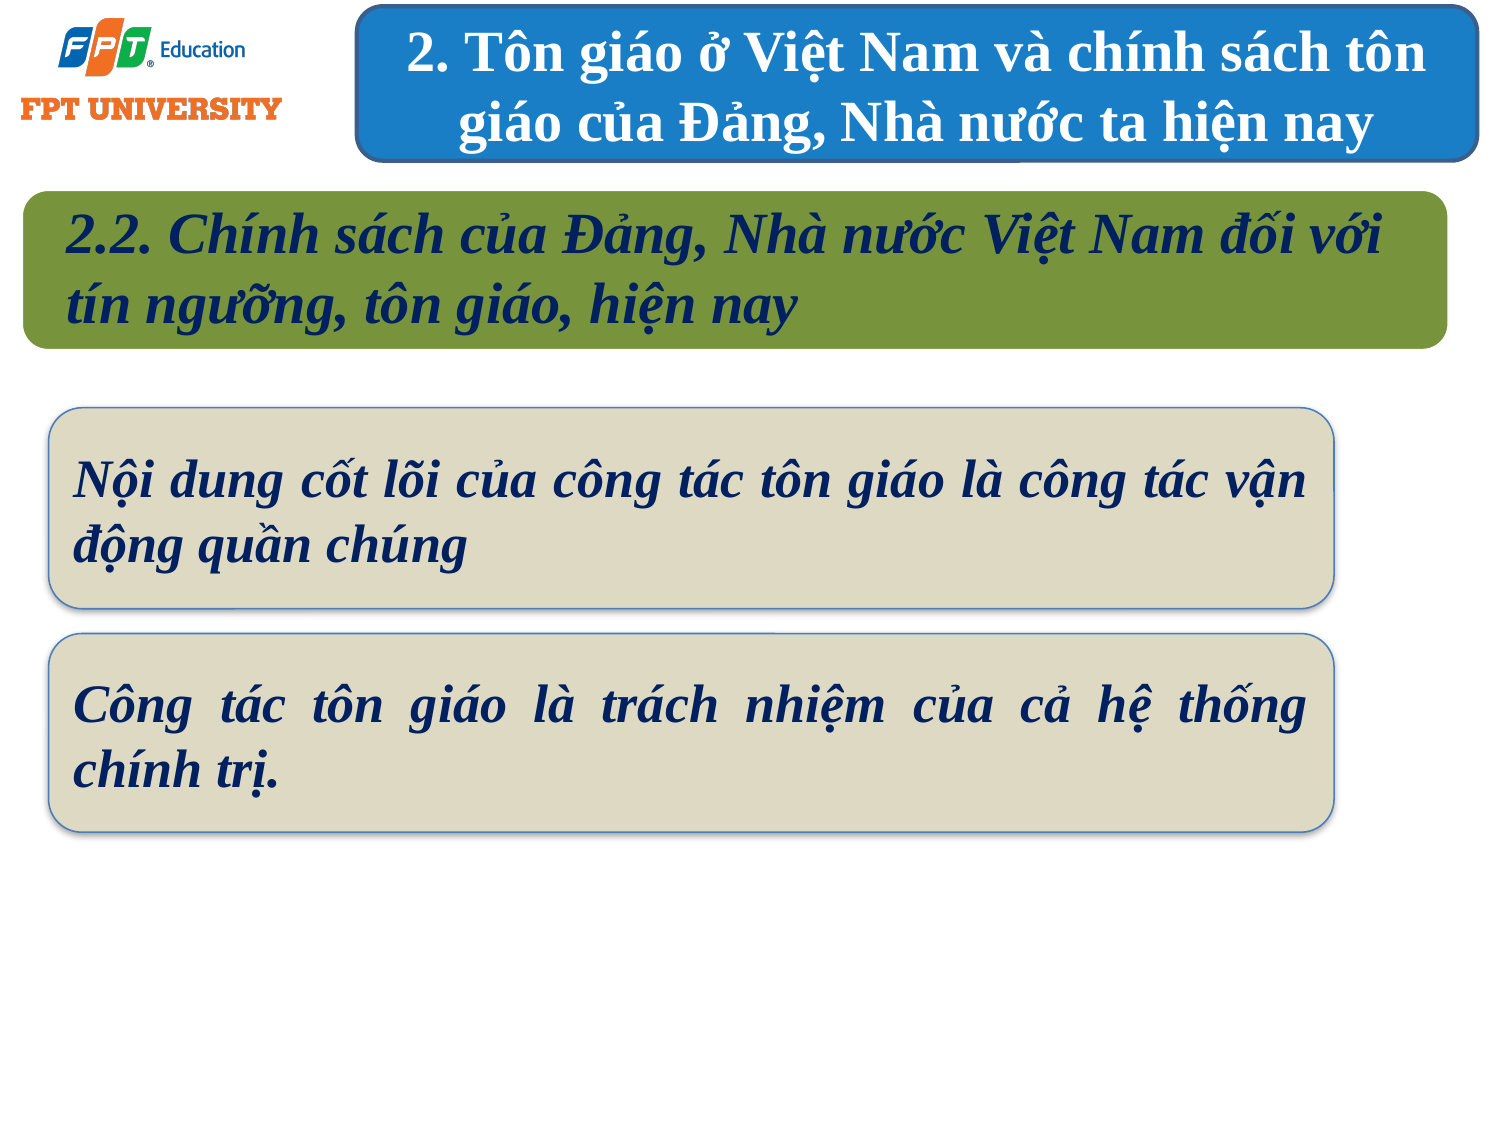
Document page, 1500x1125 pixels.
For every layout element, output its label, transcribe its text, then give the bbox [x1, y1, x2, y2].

picture [21, 18, 282, 120]
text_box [20, 188, 1450, 352]
text_box Nội dung cốt lõi của công tác tôn giáo là công tác vận động quần chúng [47, 406, 1335, 610]
text_box Công tác tôn giáo là trách nhiệm của cả hệ thống chính trị. [47, 632, 1335, 833]
text_box 2. Tôn giáo ở Việt Nam và chính sách tôn giáo của Đảng, Nhà nước ta hiện nay [354, 4, 1480, 163]
